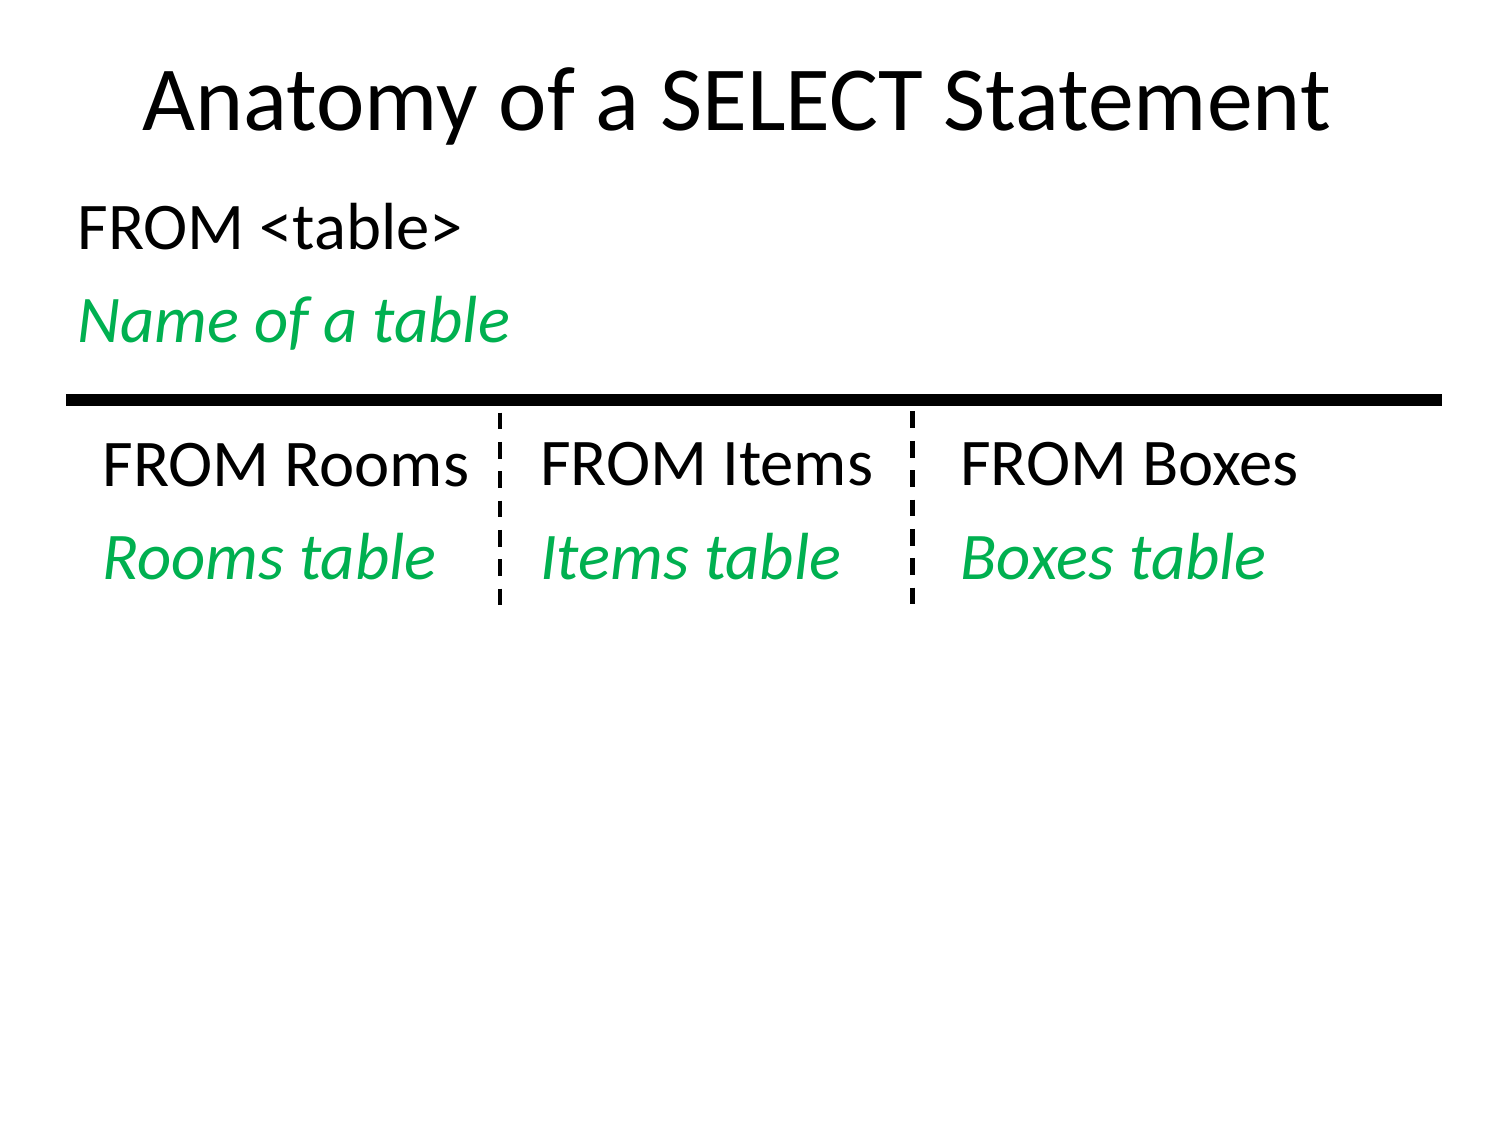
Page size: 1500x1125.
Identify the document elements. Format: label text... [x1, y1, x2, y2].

list FROM <table> Name of a table [62, 174, 1413, 388]
text_box FROM Items Items table [525, 411, 1013, 624]
title Anatomy of a SELECT Statement [62, 0, 1413, 174]
text_box FROM Rooms Rooms table [87, 412, 575, 625]
text_box FROM Boxes Boxes table [1013, 411, 1433, 624]
